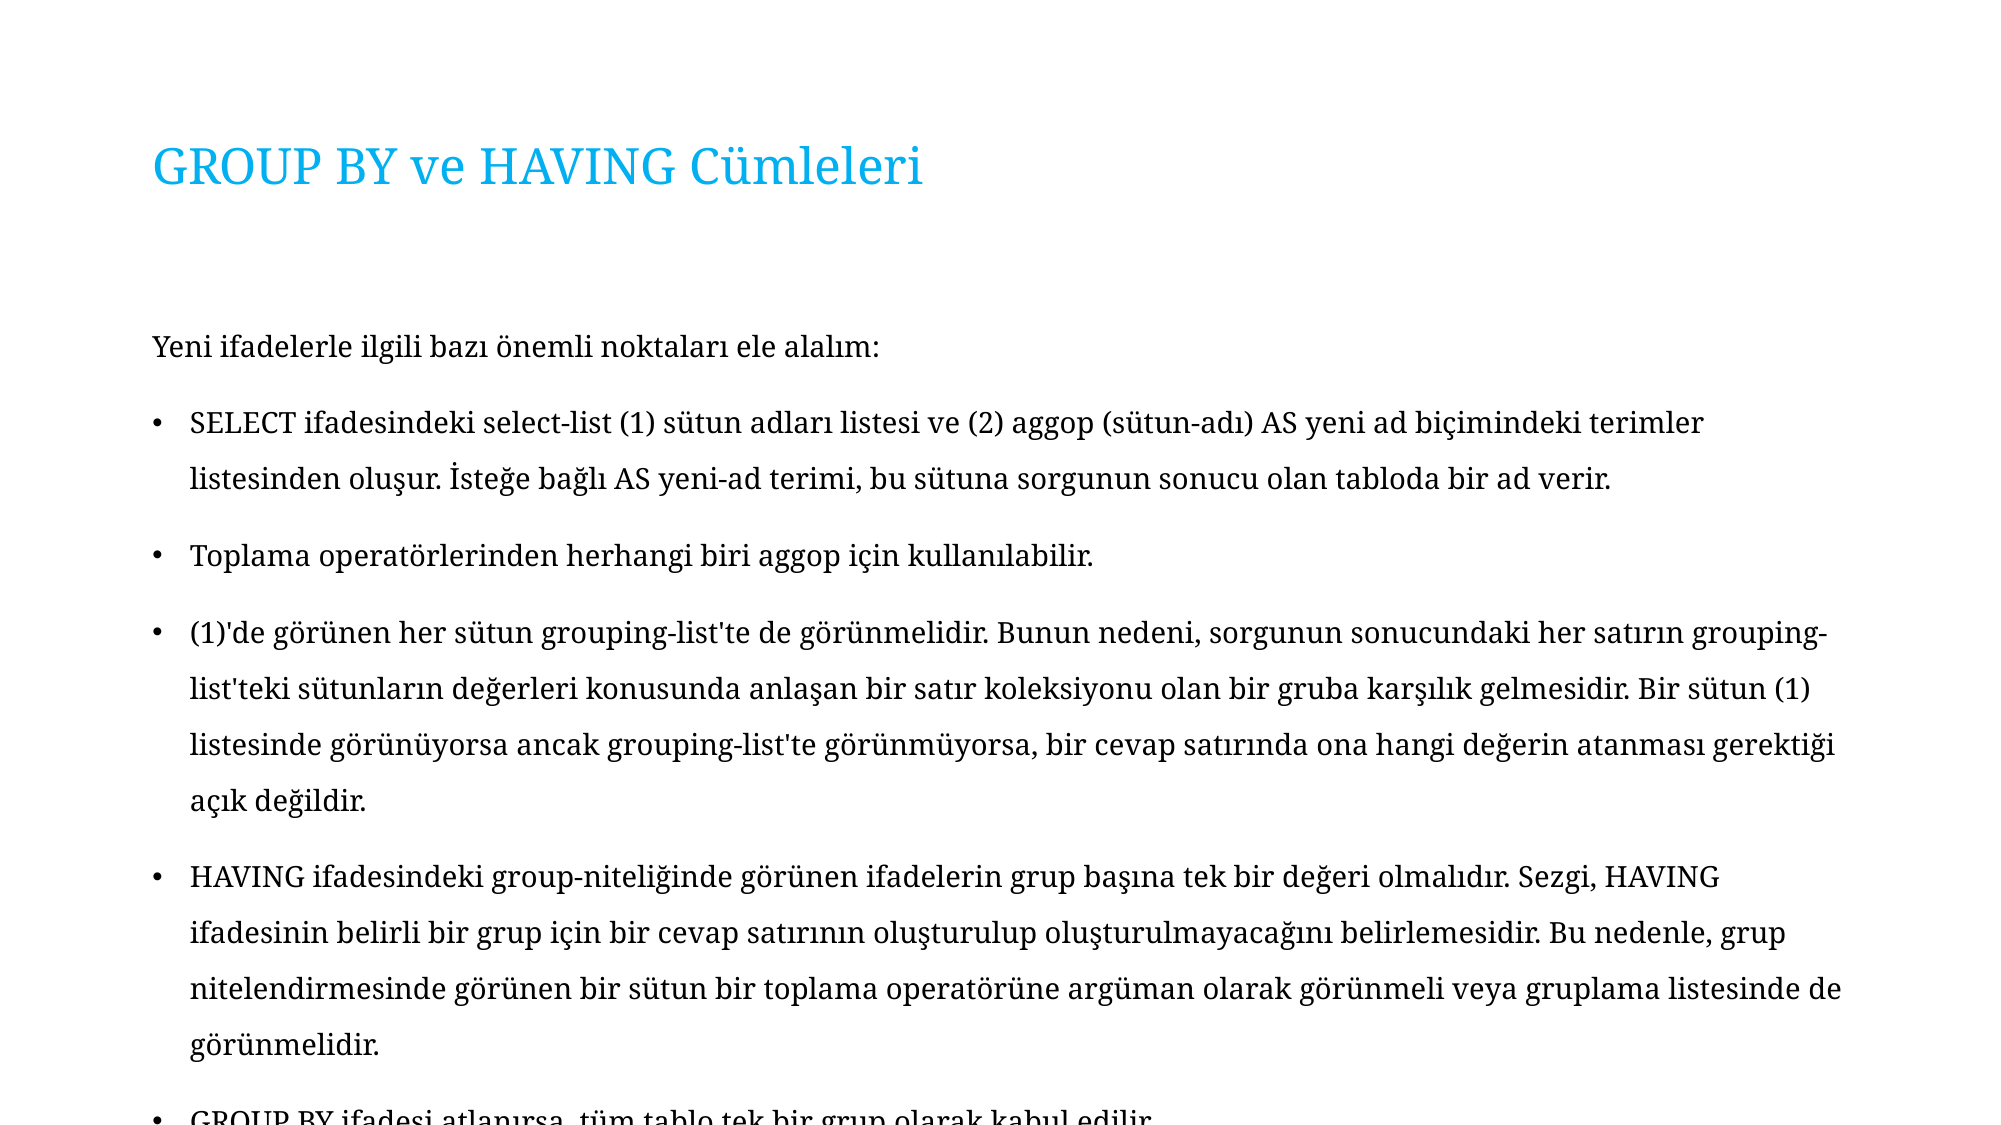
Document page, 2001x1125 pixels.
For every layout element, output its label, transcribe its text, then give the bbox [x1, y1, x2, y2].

title GROUP BY ve HAVING Cümleleri [137, 59, 1863, 278]
list Yeni ifadelerle ilgili bazı önemli noktaları ele alalım: SELECT ifadesindeki select-list (1) sütun adları listesi ve (2) aggop (sütun-adı) AS yeni ad biçimindeki terimler listesinden oluşur. İsteğe bağlı AS yeni-ad terimi, bu sütuna sorgunun sonucu olan tabloda bir ad verir. Toplama operatörlerinden herhangi biri aggop için kullanılabilir. (1)'de görünen her sütun grouping-list'te de görünmelidir. Bunun nedeni, sorgunun sonucundaki her satırın grouping-list'teki sütunların değerleri konusunda anlaşan bir satır koleksiyonu olan bir gruba karşılık gelmesidir. Bir sütun (1) listesinde görünüyorsa ancak grouping-list'te görünmüyorsa, bir cevap satırında ona hangi değerin atanması gerektiği açık değildir. HAVING ifadesindeki group-niteliğinde görünen ifadelerin grup başına tek bir değeri olmalıdır. Sezgi, HAVING ifadesinin belirli bir grup için bir cevap satırının oluşturulup oluşturulmayacağını belirlemesidir. Bu nedenle, grup nitelendirmesinde görünen bir sütun bir toplama operatörüne argüman olarak görünmeli veya gruplama listesinde de görünmelidir. GROUP BY ifadesi atlanırsa, tüm tablo tek bir grup olarak kabul edilir. [137, 299, 1863, 1066]
